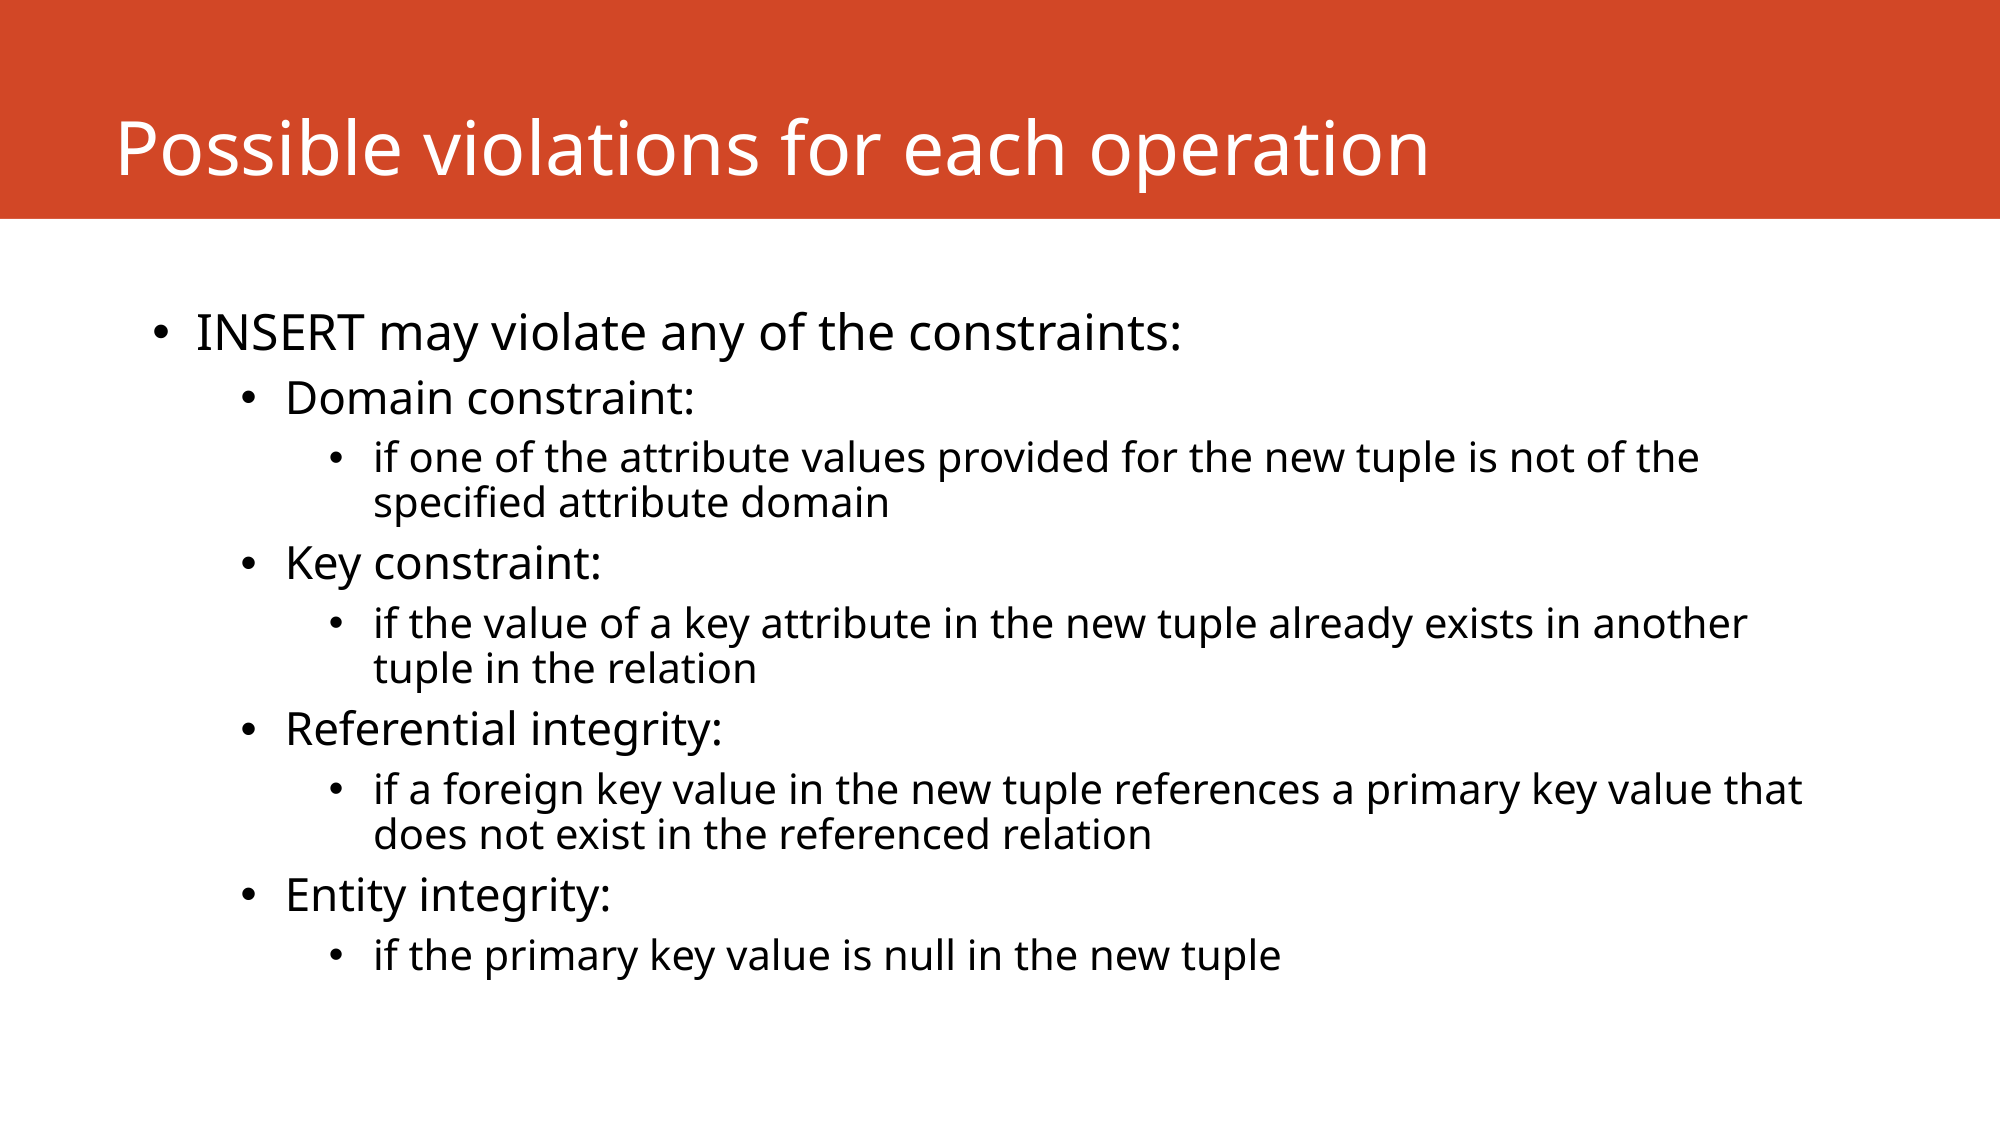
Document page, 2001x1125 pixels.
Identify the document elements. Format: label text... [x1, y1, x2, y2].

title Possible violations for each operation [99, 0, 1863, 199]
list INSERT may violate any of the constraints: Domain constraint: if one of the attribute values provided for the new tuple is not of the specified attribute domain Key constraint: if the value of a key attribute in the new tuple already exists in another tuple in the relation Referential integrity: if a foreign key value in the new tuple references a primary key value that does not exist in the referenced relation Entity integrity: if the primary key value is null in the new tuple [137, 299, 1863, 1014]
